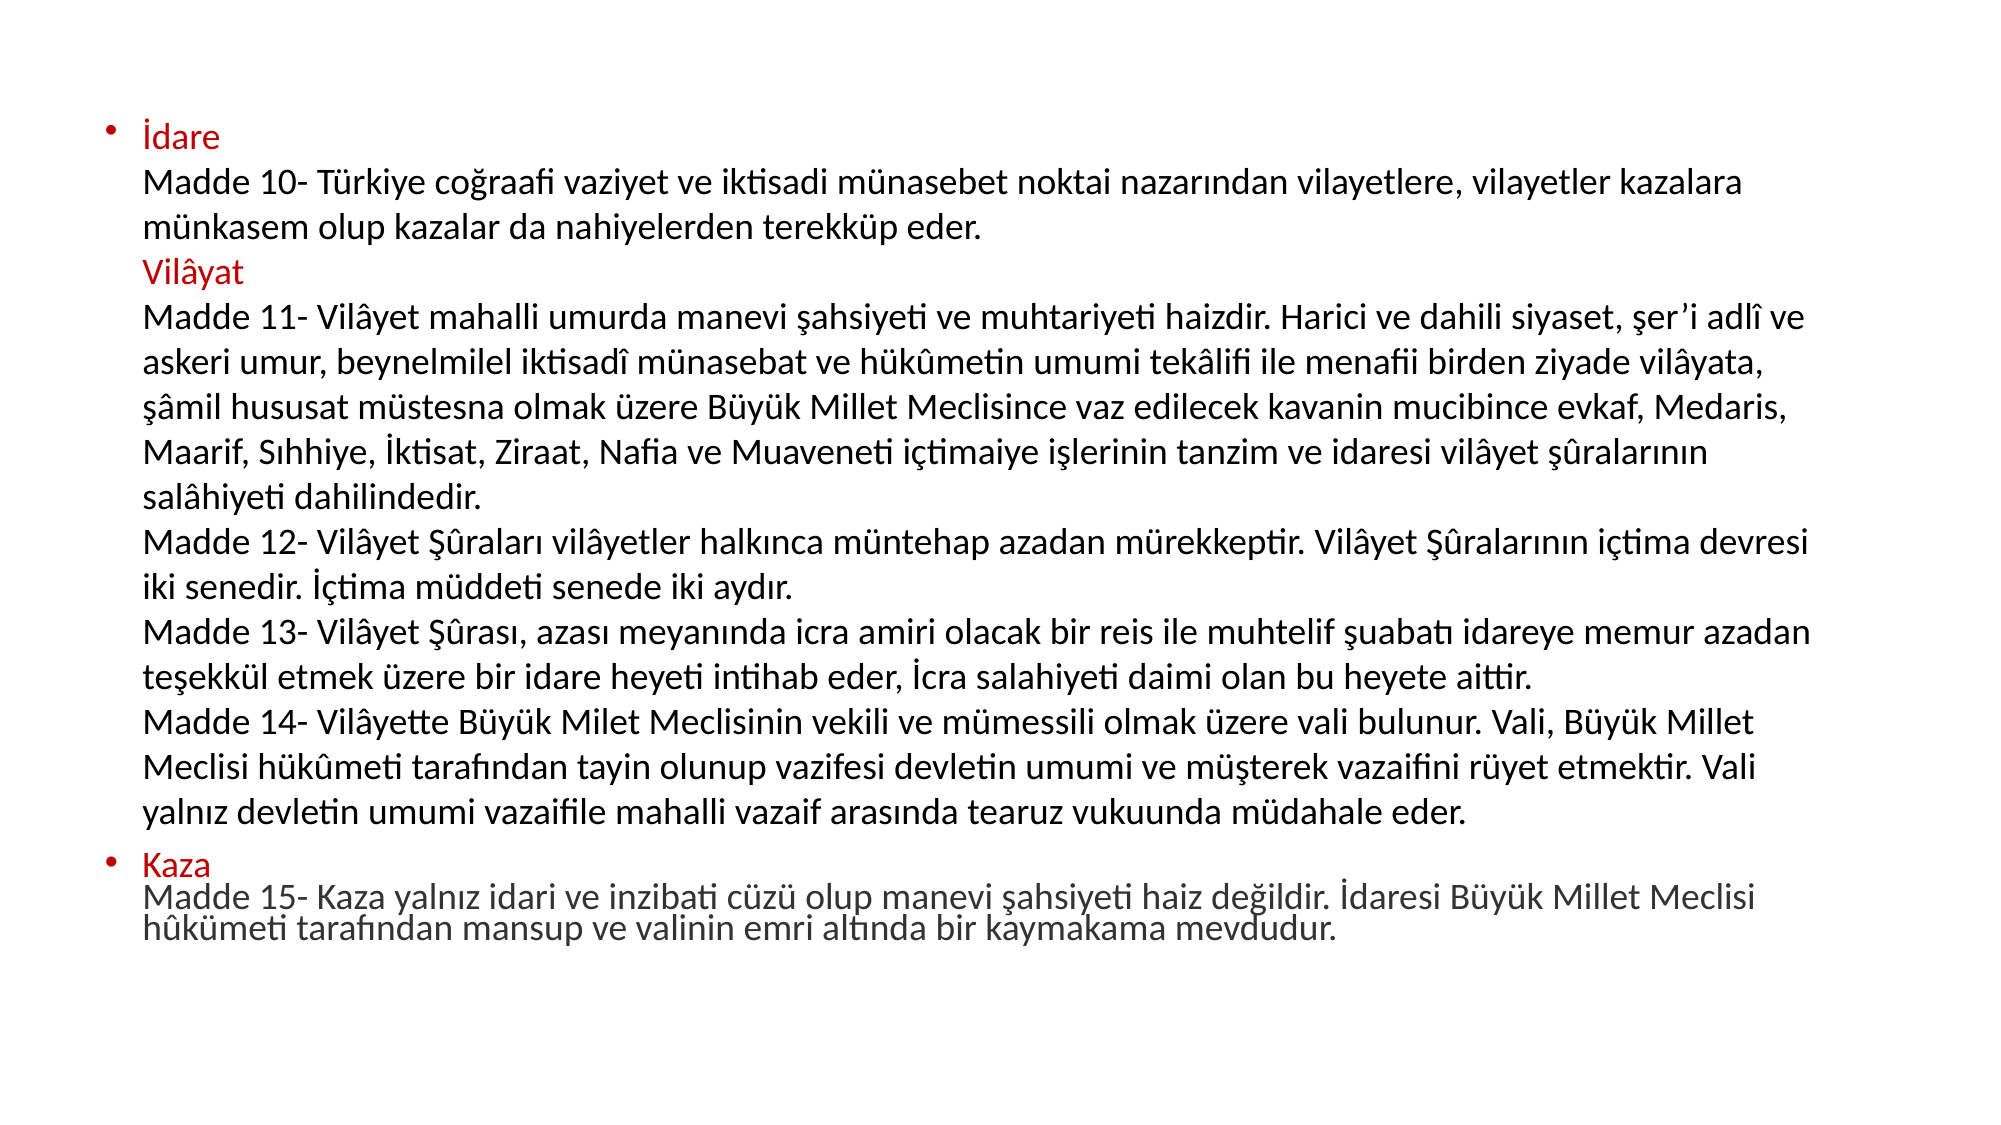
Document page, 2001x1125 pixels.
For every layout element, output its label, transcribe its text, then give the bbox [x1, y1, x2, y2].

list İdare Madde 10- Türkiye coğraafi vaziyet ve iktisadi münasebet noktai nazarından vilayetlere, vilayetler kazalara münkasem olup kazalar da nahiyelerden terekküp eder. Vilâyat Madde 11- Vilâyet mahalli umurda manevi şahsiyeti ve muhtariyeti haizdir. Harici ve dahili siyaset, şer’i adlî ve askeri umur, beynelmilel iktisadî münasebat ve hükûmetin umumi tekâlifi ile menafii birden ziyade vilâyata, şâmil hususat müstesna olmak üzere Büyük Millet Meclisince vaz edilecek kavanin mucibince evkaf, Medaris, Maarif, Sıhhiye, İktisat, Ziraat, Nafia ve Muaveneti içtimaiye işlerinin tanzim ve idaresi vilâyet şûralarının salâhiyeti dahilindedir. Madde 12- Vilâyet Şûraları vilâyetler halkınca müntehap azadan mürekkeptir. Vilâyet Şûralarının içtima devresi iki senedir. İçtima müddeti senede iki aydır. Madde 13- Vilâyet Şûrası, azası meyanında icra amiri olacak bir reis ile muhtelif şuabatı idareye memur azadan teşekkül etmek üzere bir idare heyeti intihab eder, İcra salahiyeti daimi olan bu heyete aittir. Madde 14- Vilâyette Büyük Milet Meclisinin vekili ve mümessili olmak üzere vali bulunur. Vali, Büyük Millet Meclisi hükûmeti tarafından tayin olunup vazifesi devletin umumi ve müşterek vazaifini rüyet etmektir. Vali yalnız devletin umumi vazaifile mahalli vazaif arasında tearuz vukuunda müdahale eder. Kaza Madde 15- Kaza yalnız idari ve inzibati cüzü olup manevi şahsiyeti haiz değildir. İdaresi Büyük Millet Meclisi hûkümeti tarafından mansup ve valinin emri altında bir kaymakama mevdudur. [89, 104, 1863, 1014]
